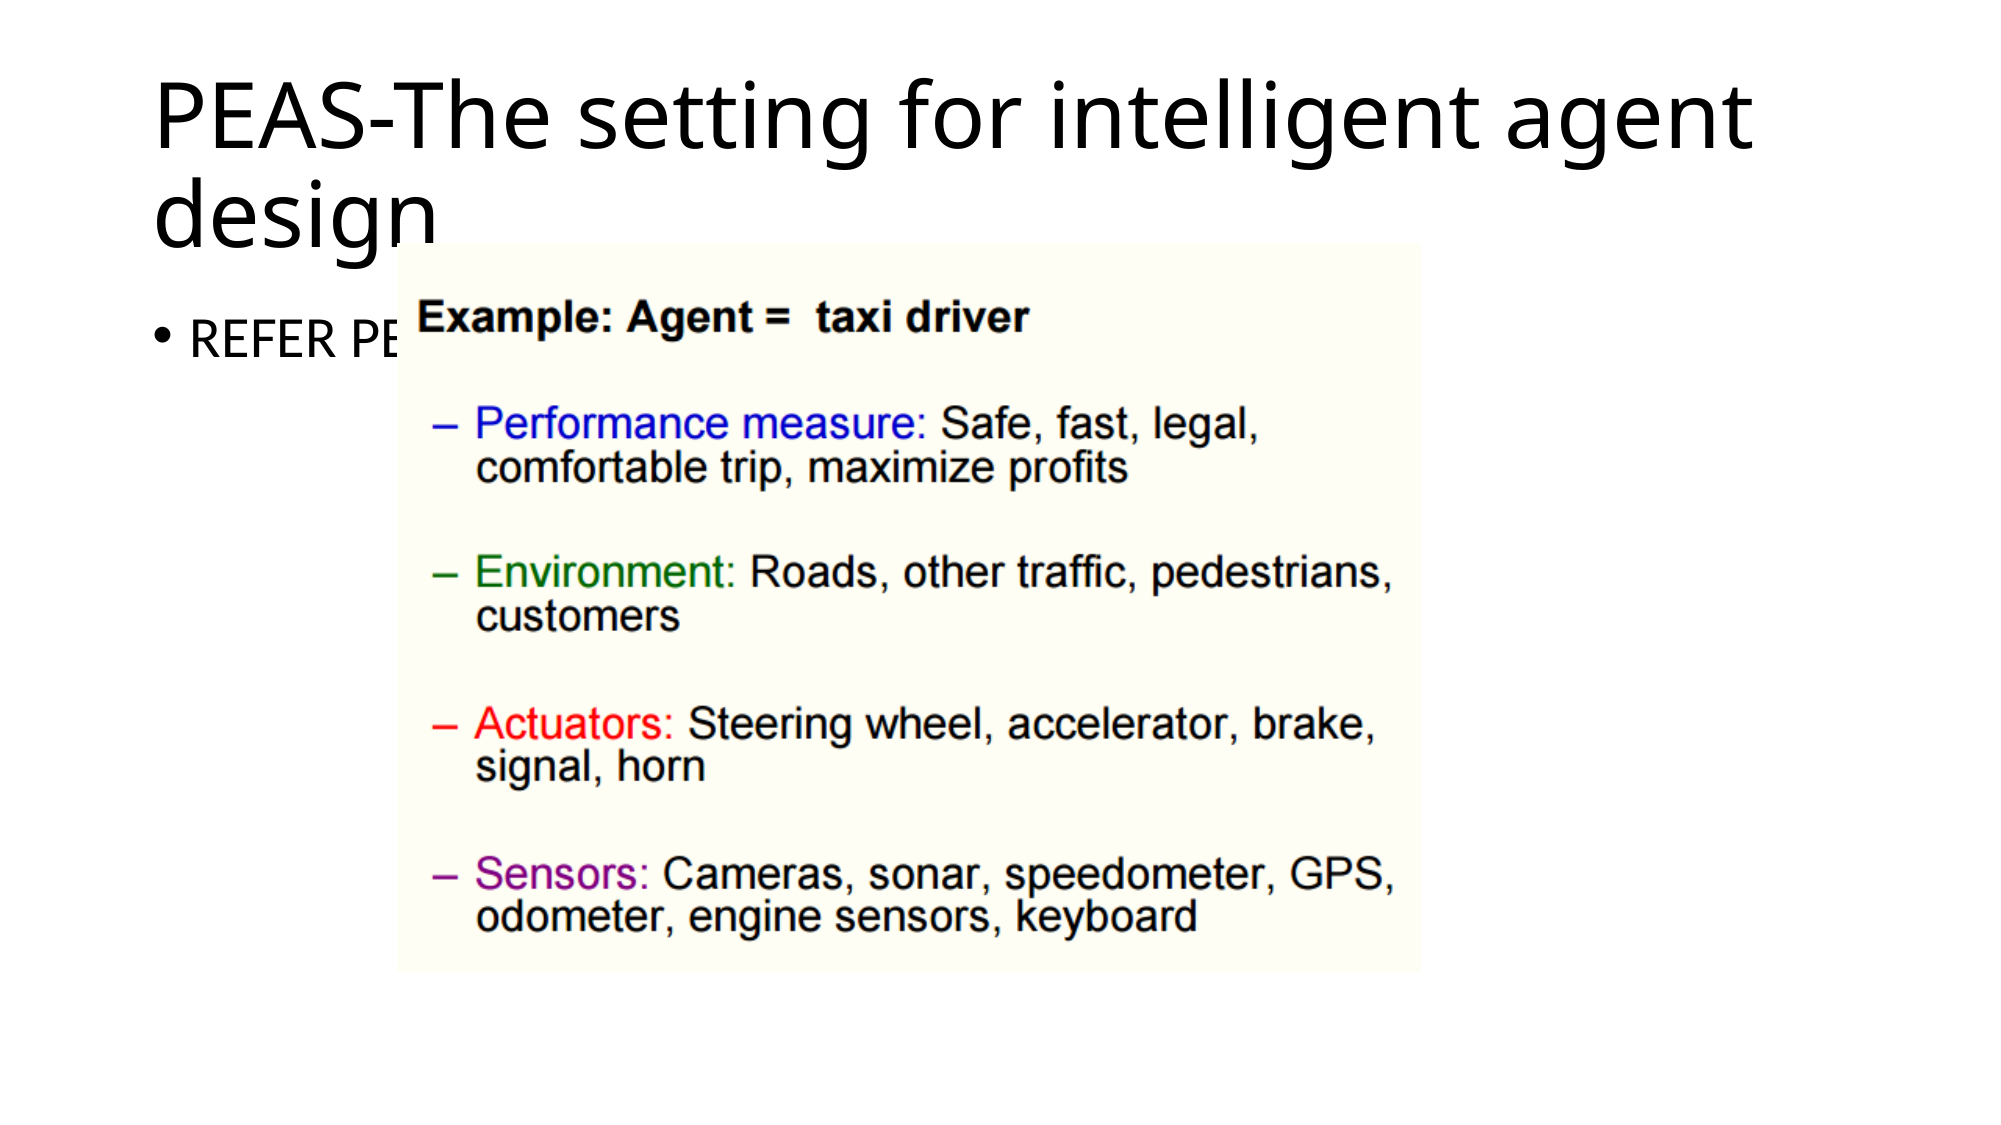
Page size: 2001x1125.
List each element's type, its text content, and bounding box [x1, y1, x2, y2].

title PEAS-The setting for intelligent agent design [137, 59, 1863, 278]
list REFER PEAS.PDF FILE [137, 299, 1863, 1014]
picture [397, 243, 1421, 972]
